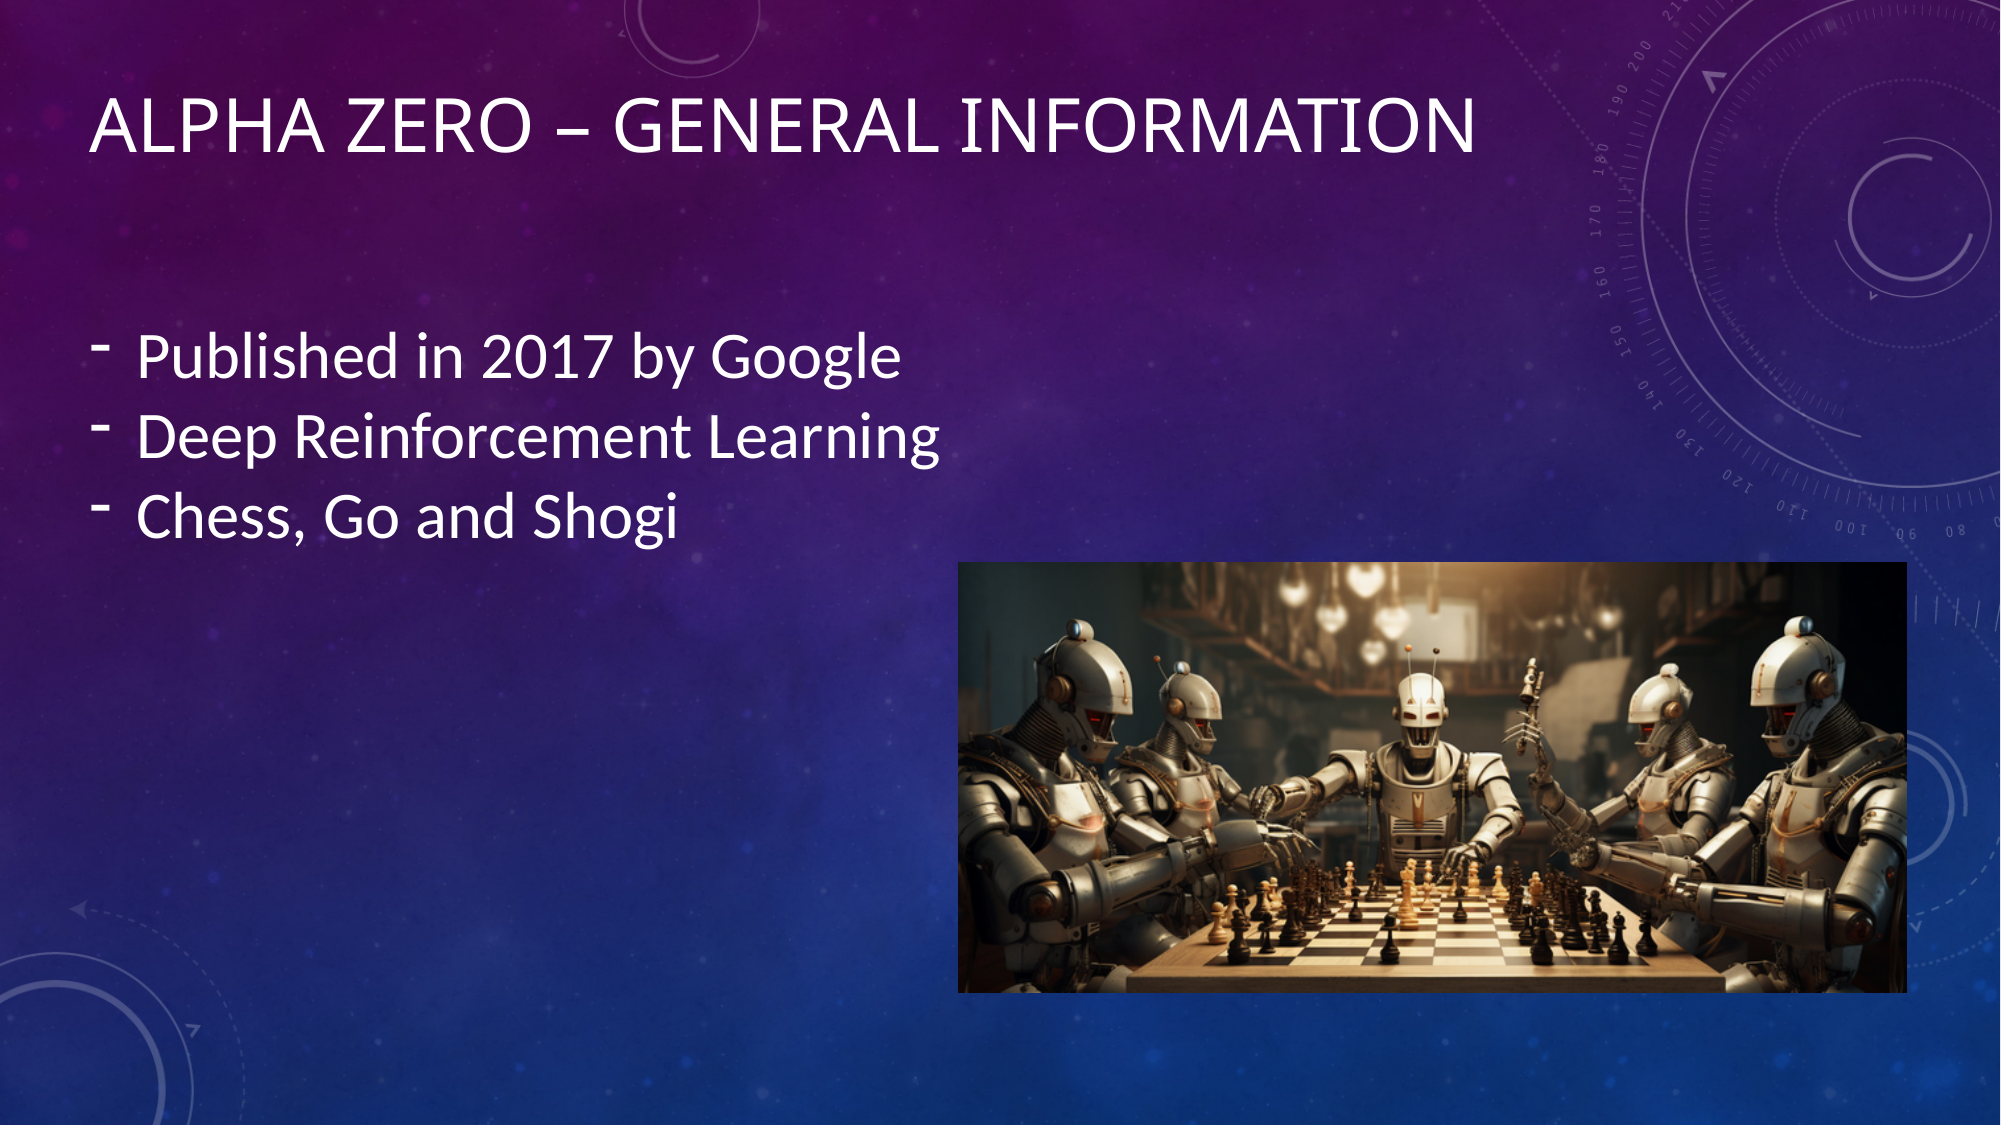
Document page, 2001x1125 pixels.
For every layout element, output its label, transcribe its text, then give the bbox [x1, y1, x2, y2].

title Alpha Zero – General Information [74, 3, 1737, 243]
picture [0, 0, 2001, 1125]
text_box Published in 2017 by Google Deep Reinforcement Learning Chess, Go and Shogi [74, 304, 1105, 640]
